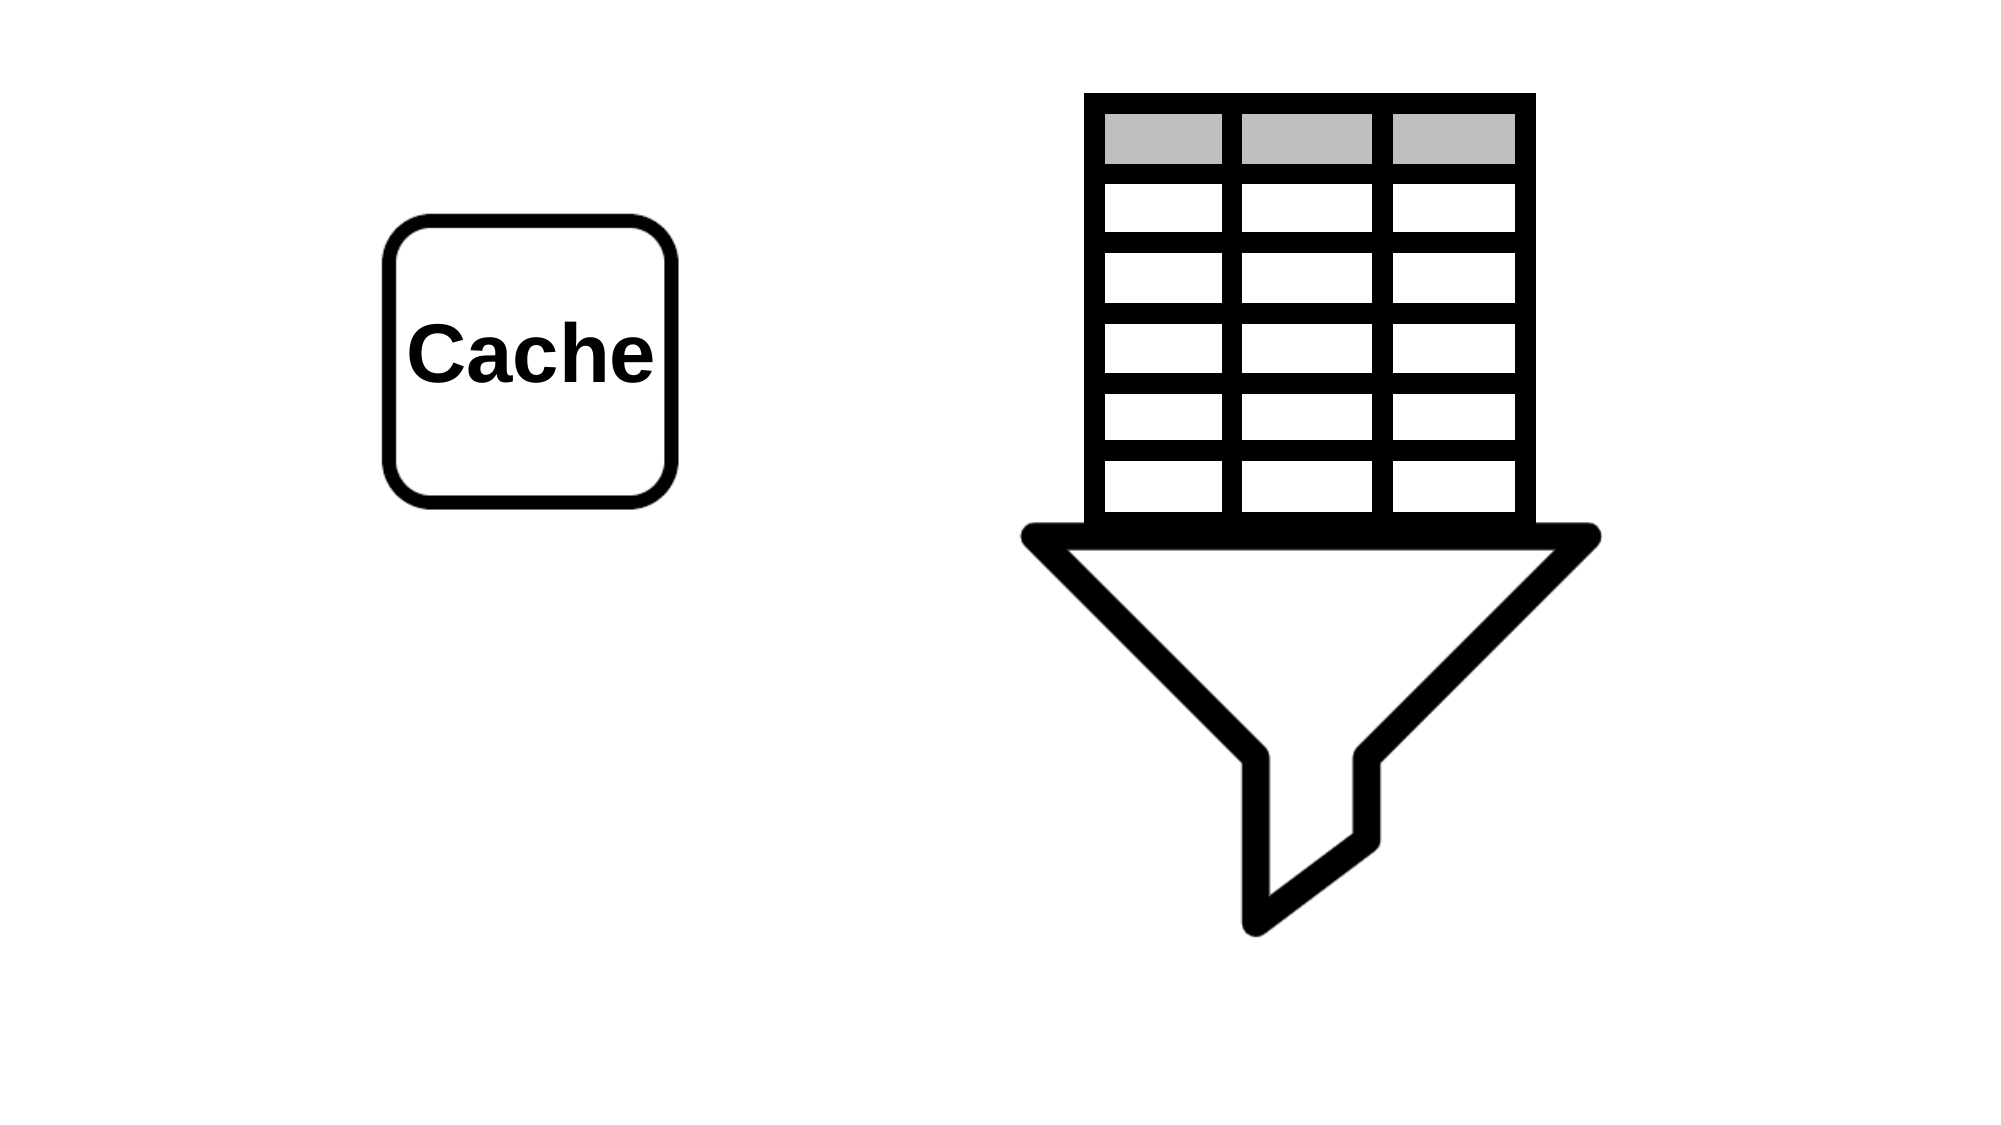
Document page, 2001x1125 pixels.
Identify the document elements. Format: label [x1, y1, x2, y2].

text_box [1093, 103, 1231, 373]
text_box [1242, 461, 1372, 522]
text_box [1093, 461, 1222, 522]
text_box [1393, 243, 1526, 313]
text_box [1242, 184, 1372, 232]
text_box [1242, 394, 1372, 440]
text_box [1393, 314, 1526, 522]
text_box [1242, 324, 1372, 373]
text_box [1242, 253, 1372, 303]
picture [354, 186, 707, 539]
text_box [1093, 394, 1222, 440]
text_box [1242, 103, 1526, 164]
text_box [1393, 184, 1526, 242]
picture [959, 522, 1653, 967]
